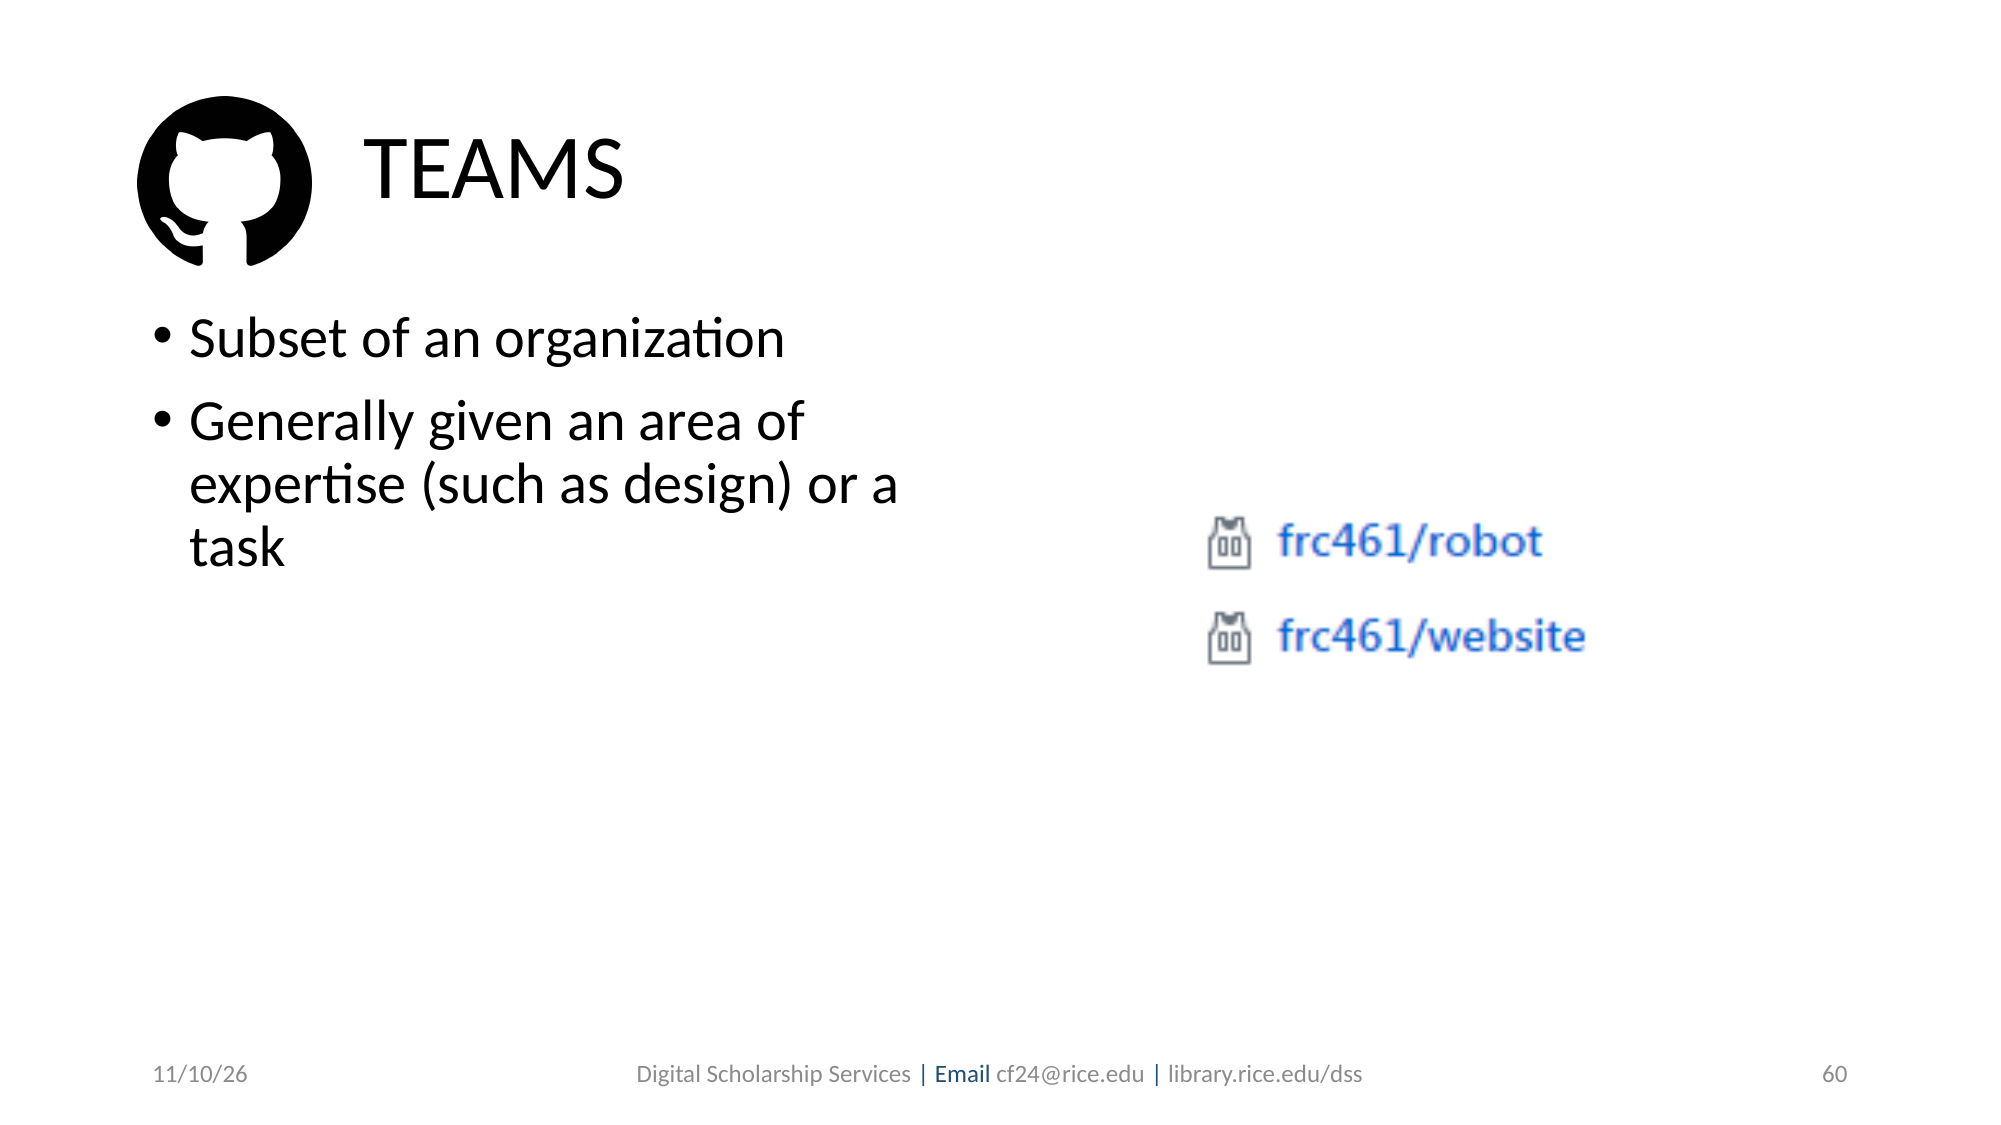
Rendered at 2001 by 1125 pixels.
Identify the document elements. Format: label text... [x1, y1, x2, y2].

text_box TEAMS [348, 59, 1863, 278]
picture [1180, 495, 1638, 683]
text_box 60 [1412, 1042, 1863, 1103]
text_box Digital Scholarship Services | Email cf24@rice.edu | library.rice.edu/dss [587, 1042, 1412, 1103]
picture [137, 96, 312, 270]
text_box 6/18/2019 [137, 1042, 587, 1103]
text_box Subset of an organization Generally given an area of expertise (such as design) or a task [137, 299, 1020, 1014]
